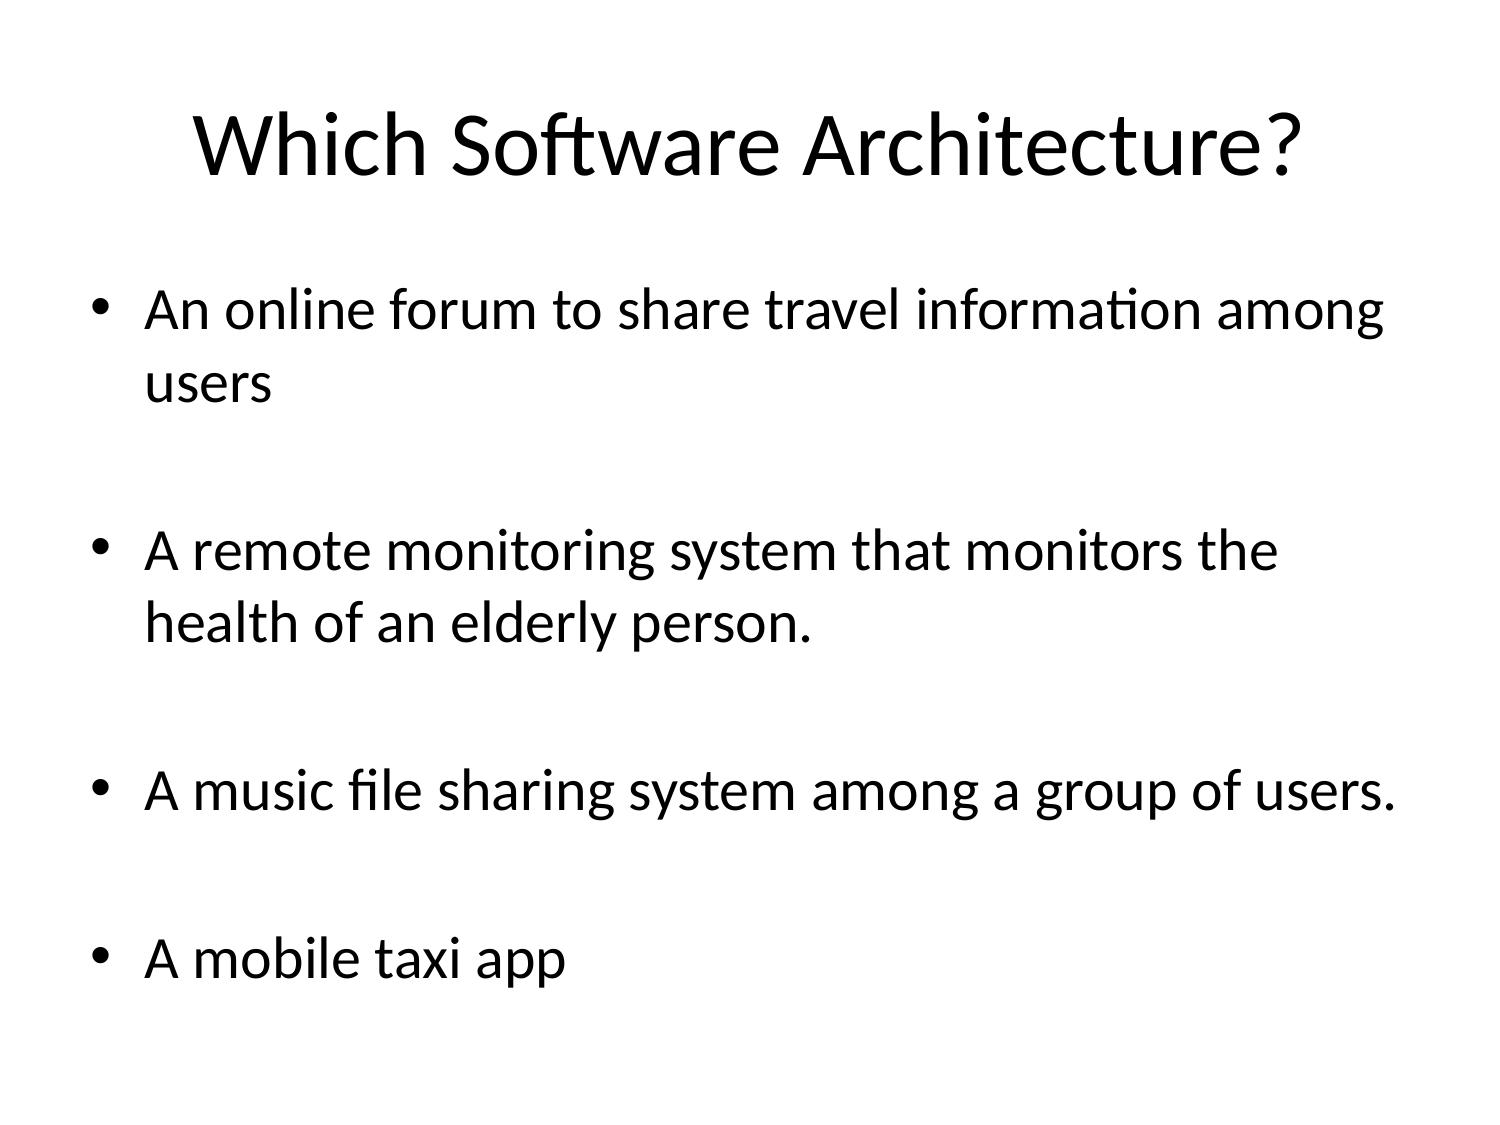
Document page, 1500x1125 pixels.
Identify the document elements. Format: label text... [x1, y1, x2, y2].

list An online forum to share travel information among users A remote monitoring system that monitors the health of an elderly person. A music file sharing system among a group of users. A mobile taxi app [75, 262, 1425, 1005]
title Which Software Architecture? [75, 45, 1425, 233]
